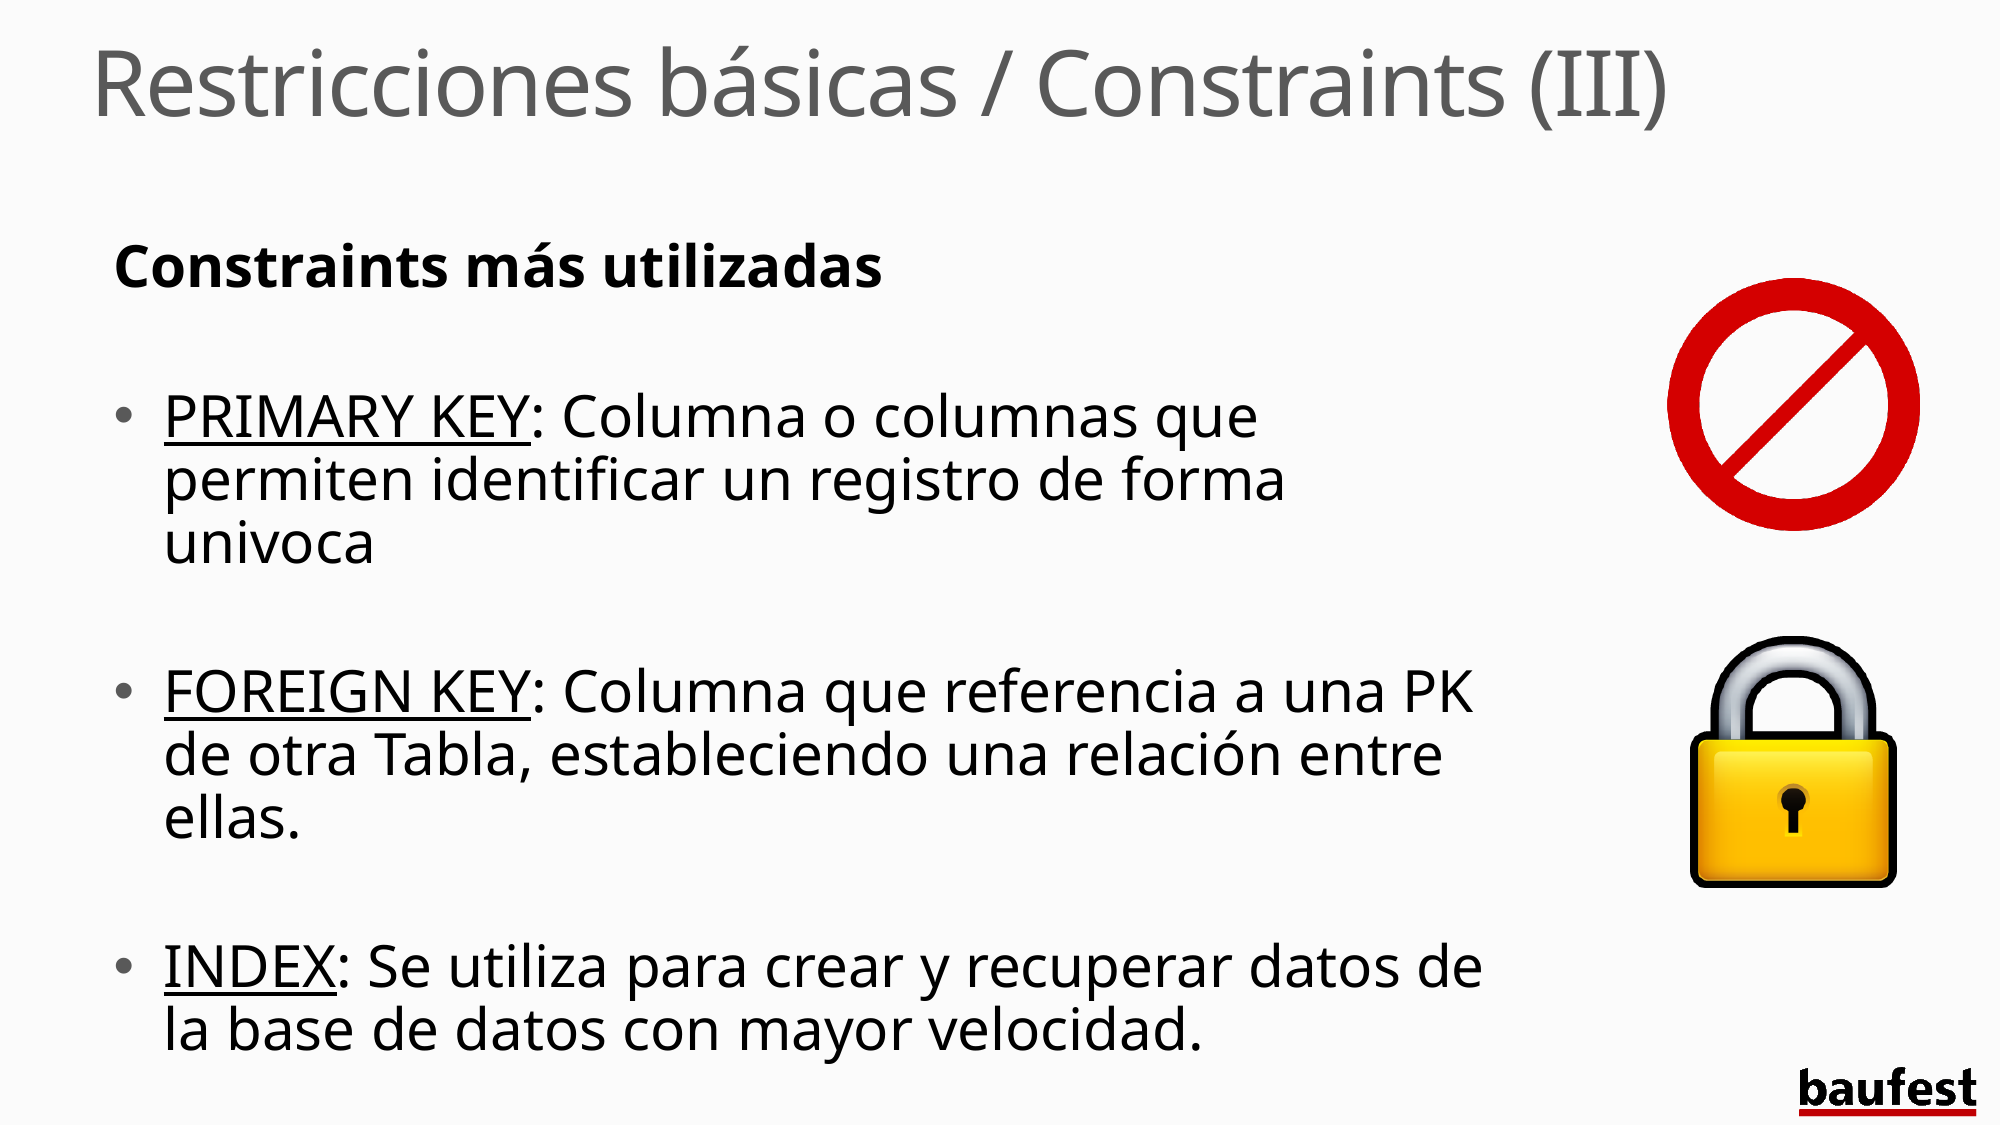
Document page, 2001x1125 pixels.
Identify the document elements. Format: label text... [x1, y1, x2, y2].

picture [1667, 278, 1921, 532]
picture [1667, 636, 1919, 888]
list Constraints más utilizadas PRIMARY KEY: Columna o columnas que permiten identificar un registro de forma univoca FOREIGN KEY: Columna que referencia a una PK de otra Tabla, estableciendo una relación entre ellas. INDEX: Se utiliza para crear y recuperar datos de la base de datos con mayor velocidad. [113, 237, 1508, 1097]
title Restricciones básicas / Constraints (III) [90, 37, 1920, 138]
picture [1799, 1066, 1977, 1117]
